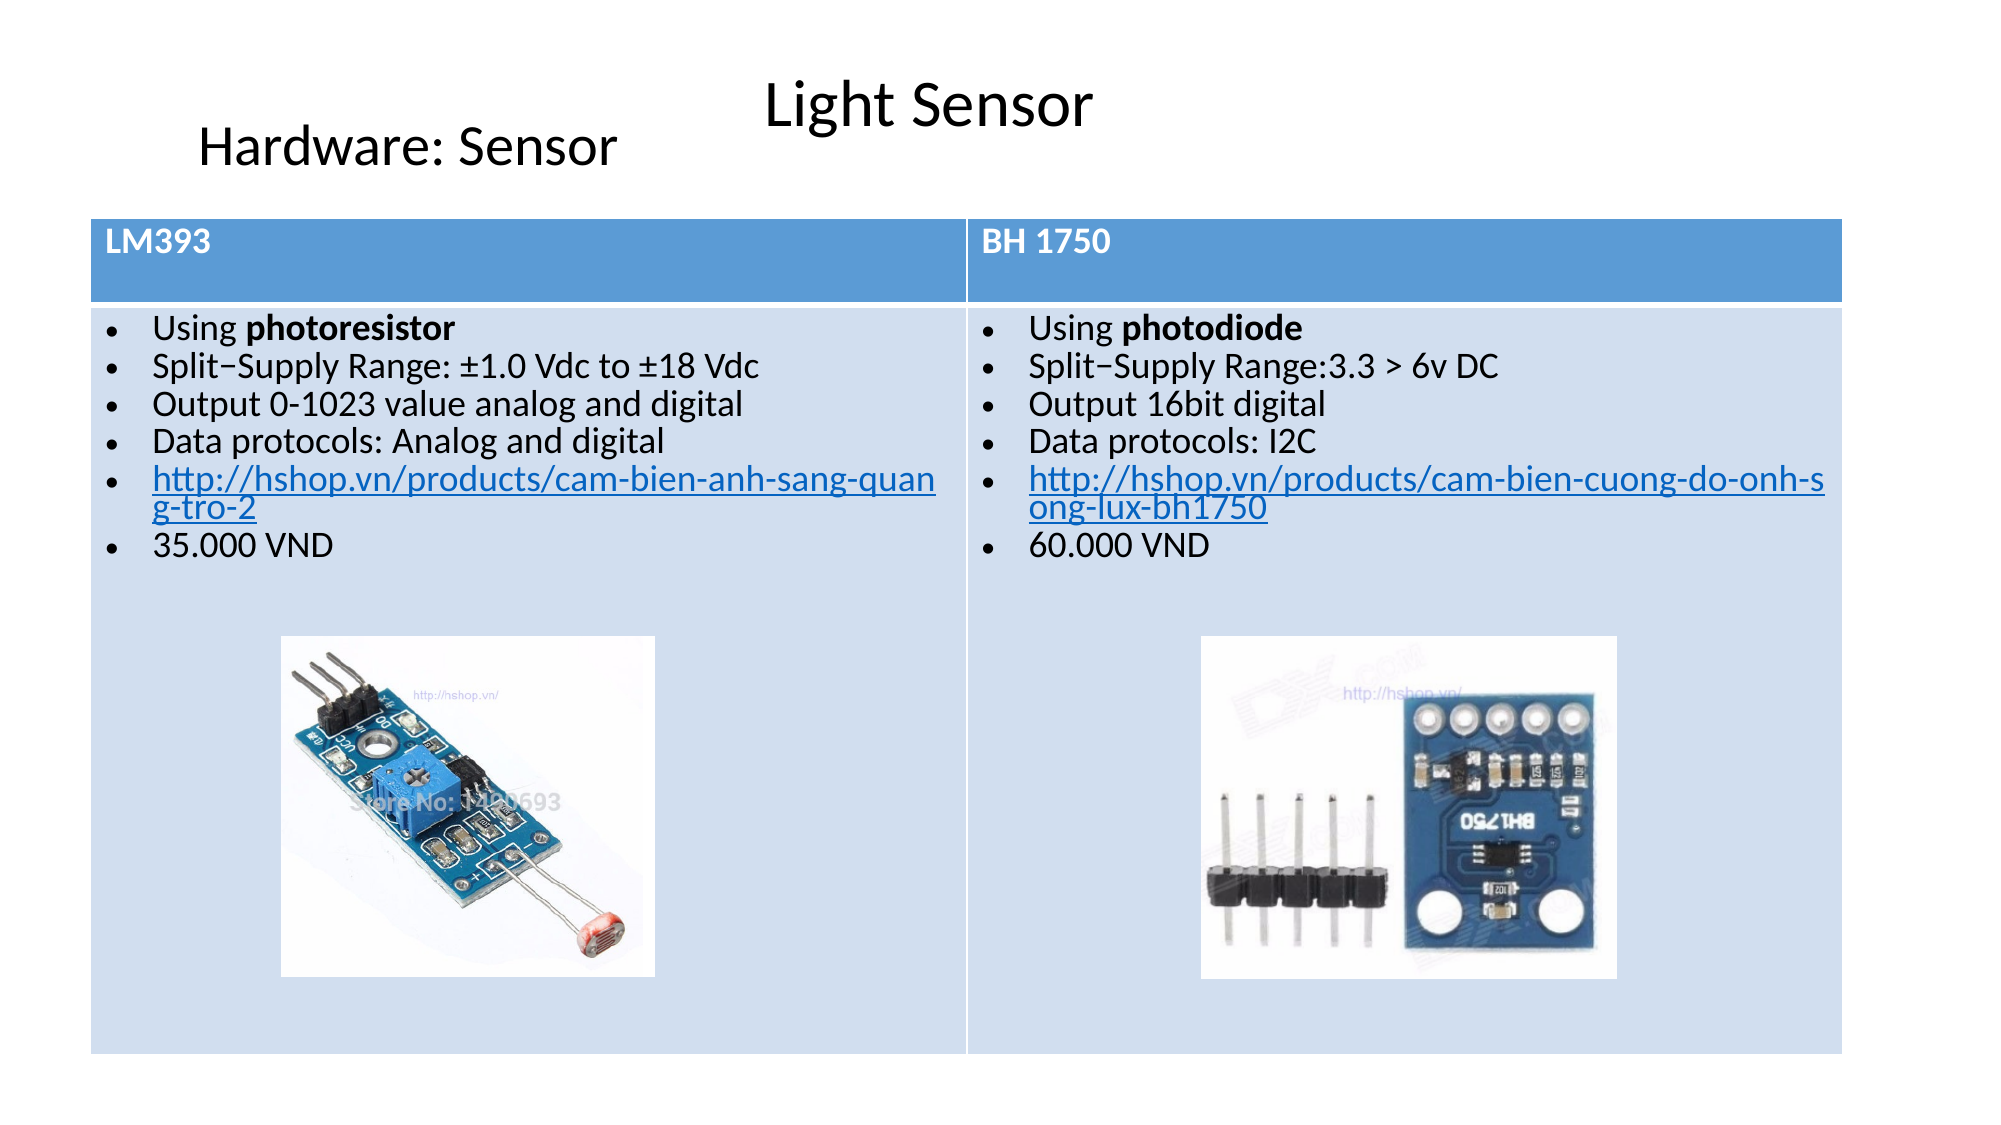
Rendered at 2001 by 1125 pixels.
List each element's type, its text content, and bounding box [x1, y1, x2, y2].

table_cell Using photodiode Split−Supply Range:3.3 ­> 6v DC Output 16bit digital Data protocols: I2C http://hshop.vn/products/cam-bien-cuong-do-onh-song-lux-bh1750 60.000 VND [968, 308, 1842, 1054]
table_header LM393 [91, 219, 966, 302]
text_box Light Sensor [749, 51, 1455, 147]
table_cell Using photoresistor Split−Supply Range: ±1.0 Vdc to ±18 Vdc Output 0-1023 value analog and digital Data protocols: Analog and digital http://hshop.vn/products/cam-bien-anh-sang-quang-tro-2 35.000 VND [91, 308, 966, 1054]
picture [1201, 636, 1617, 979]
picture [281, 636, 655, 977]
text_box Hardware: Sensor [183, 99, 634, 185]
table_header BH 1750 [968, 219, 1842, 302]
